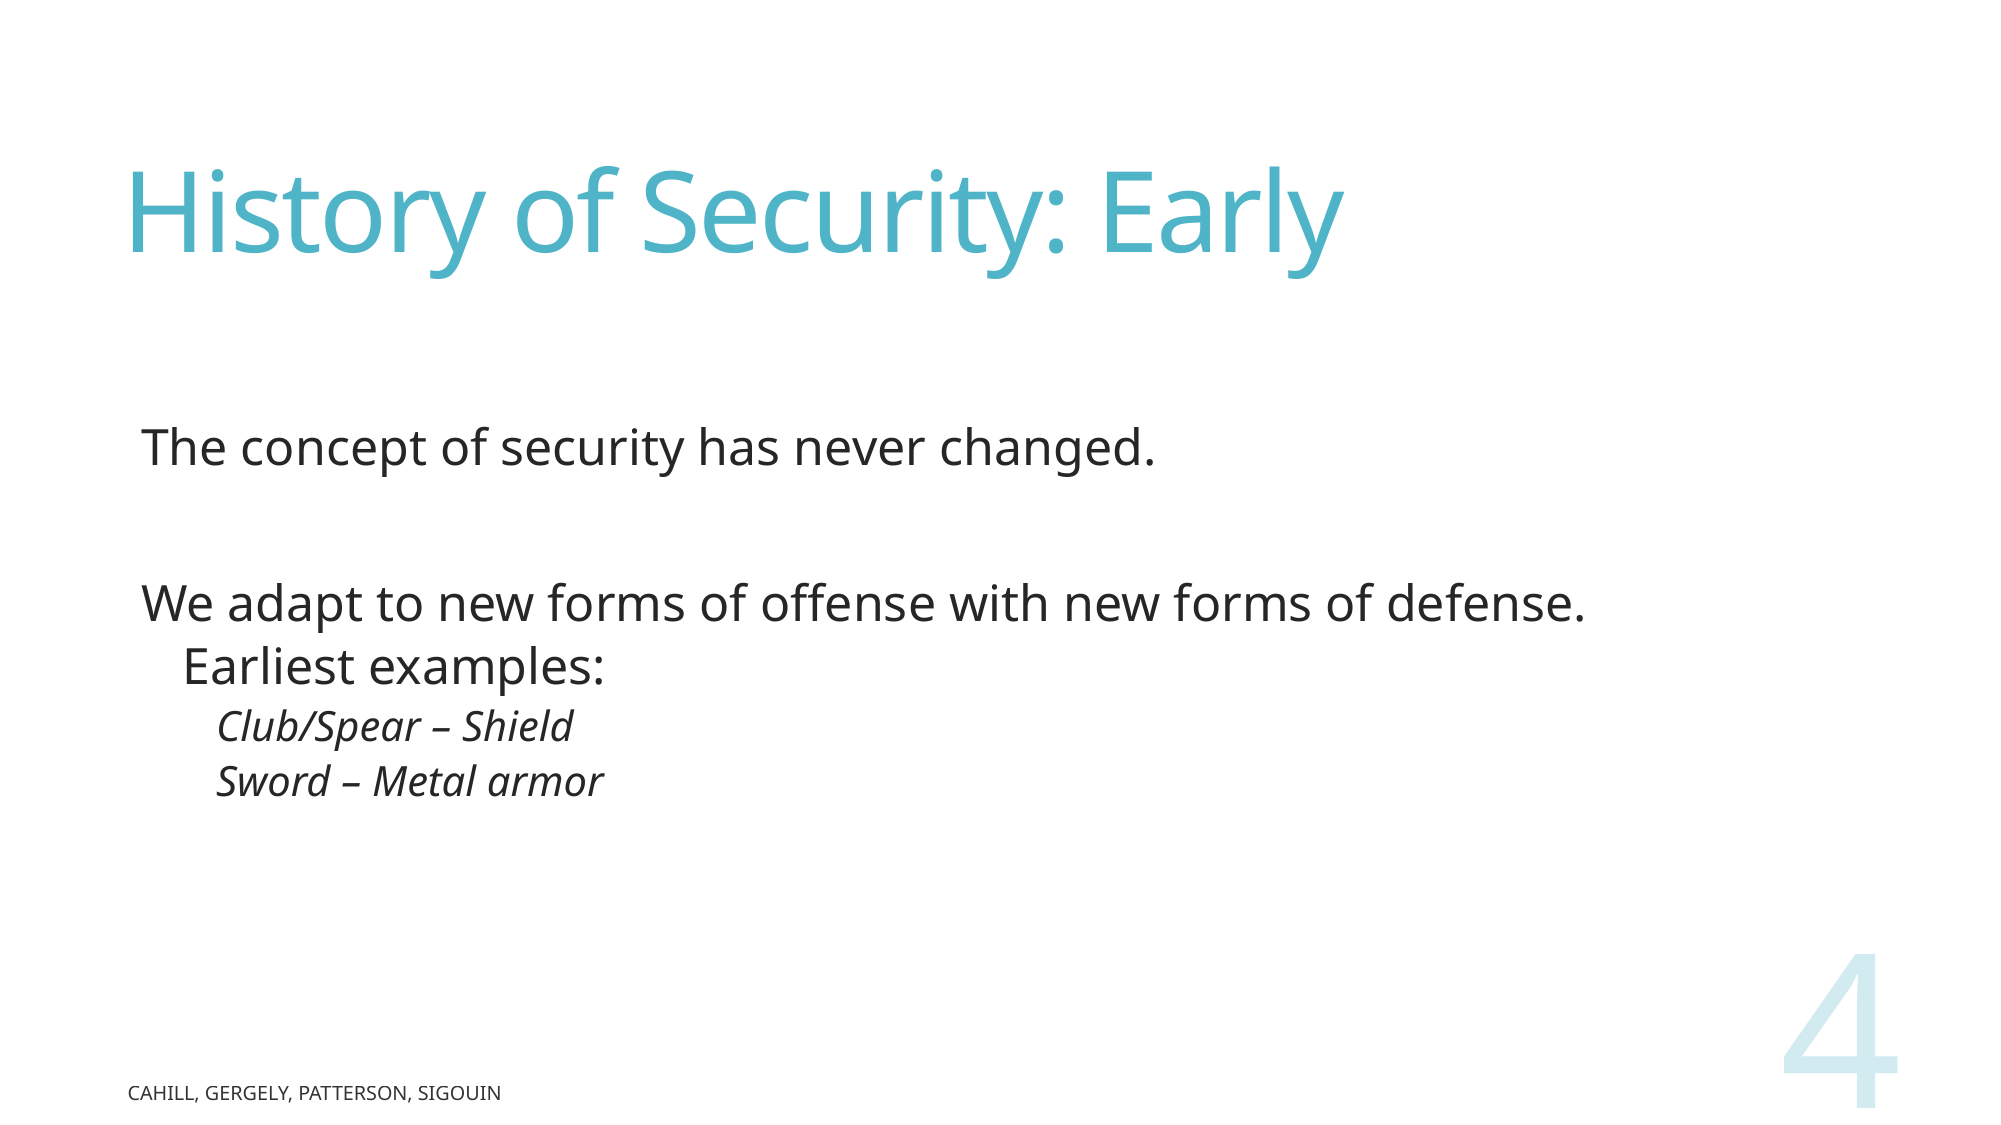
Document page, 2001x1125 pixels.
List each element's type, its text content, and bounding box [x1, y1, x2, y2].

footer Cahill, Gergely, Patterson, Sigouin [112, 1075, 938, 1113]
list The concept of security has never changed. We adapt to new forms of offense with new forms of defense. Earliest examples: Club/Spear – Shield Sword – Metal armor [111, 329, 1876, 948]
slide_number 4 [1437, 963, 1918, 1125]
title History of Security: Early [107, 81, 1875, 354]
